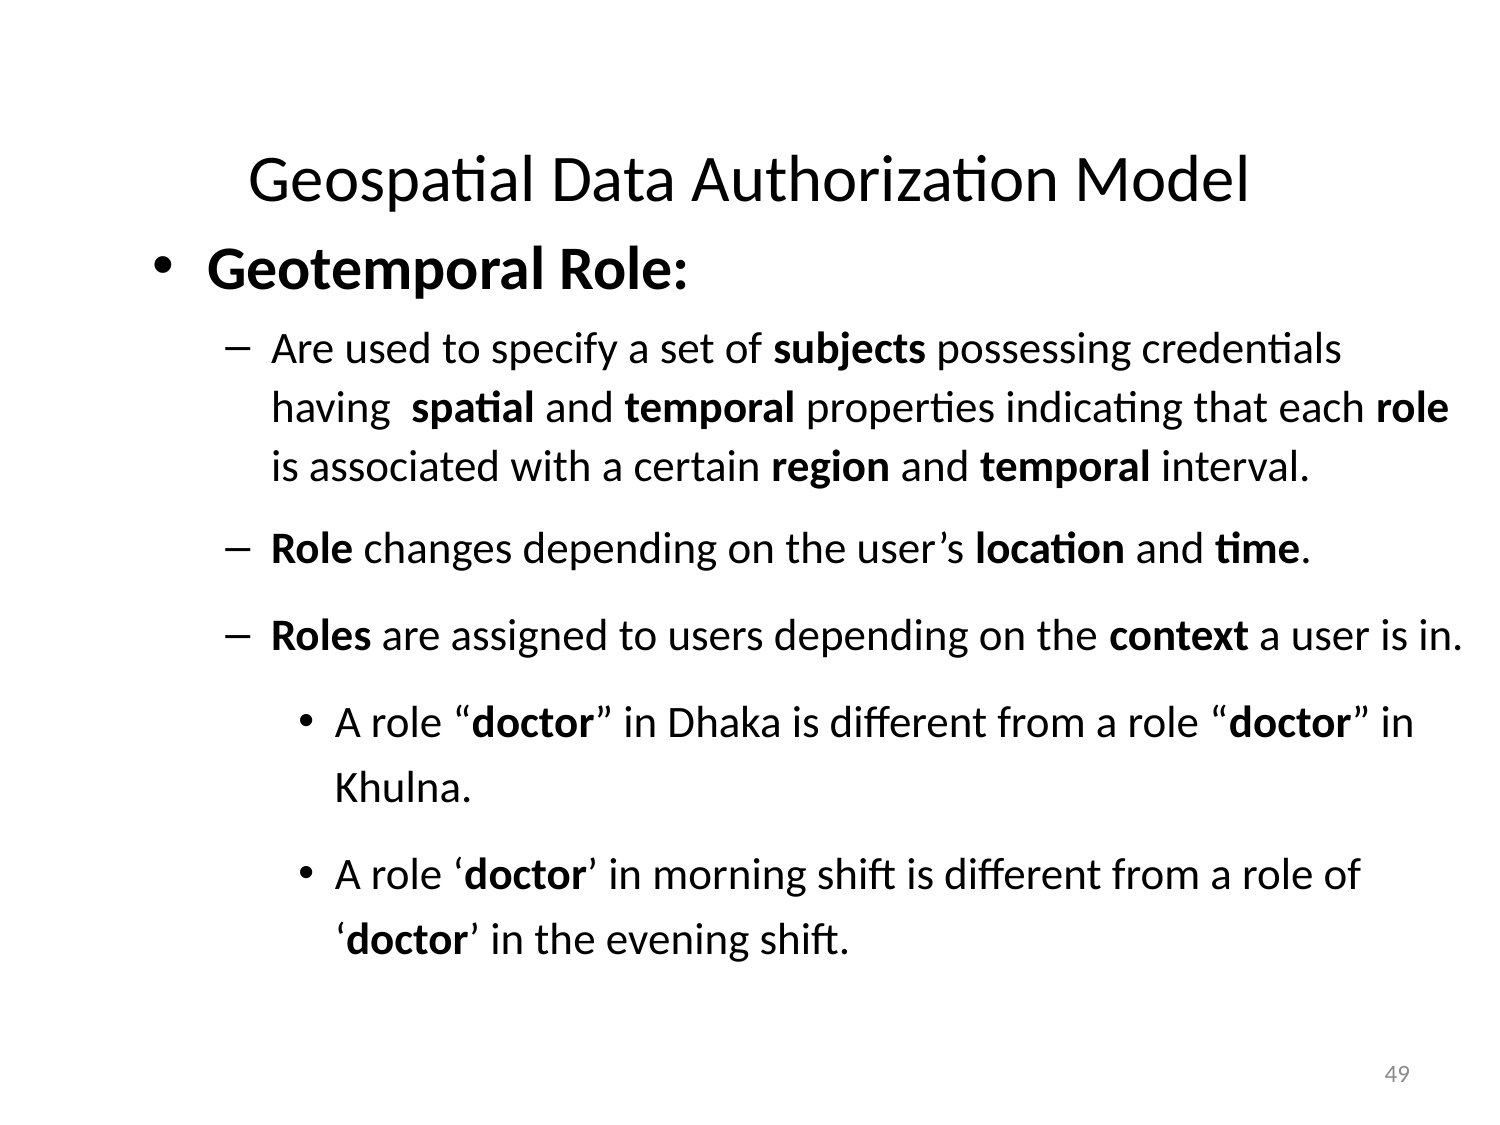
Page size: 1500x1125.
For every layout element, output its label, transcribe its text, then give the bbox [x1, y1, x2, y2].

list Geotemporal Role: Are used to specify a set of subjects possessing credentials having spatial and temporal properties indicating that each role is associated with a certain region and temporal interval. Role changes depending on the user’s location and time. Roles are assigned to users depending on the context a user is in. A role “doctor” in Dhaka is different from a role “doctor” in Khulna. A role ‘doctor’ in morning shift is different from a role of ‘doctor’ in the evening shift. [137, 212, 1488, 1025]
title Geospatial Data Authorization Model [75, 99, 1425, 250]
slide_number 49 [1074, 1042, 1425, 1103]
